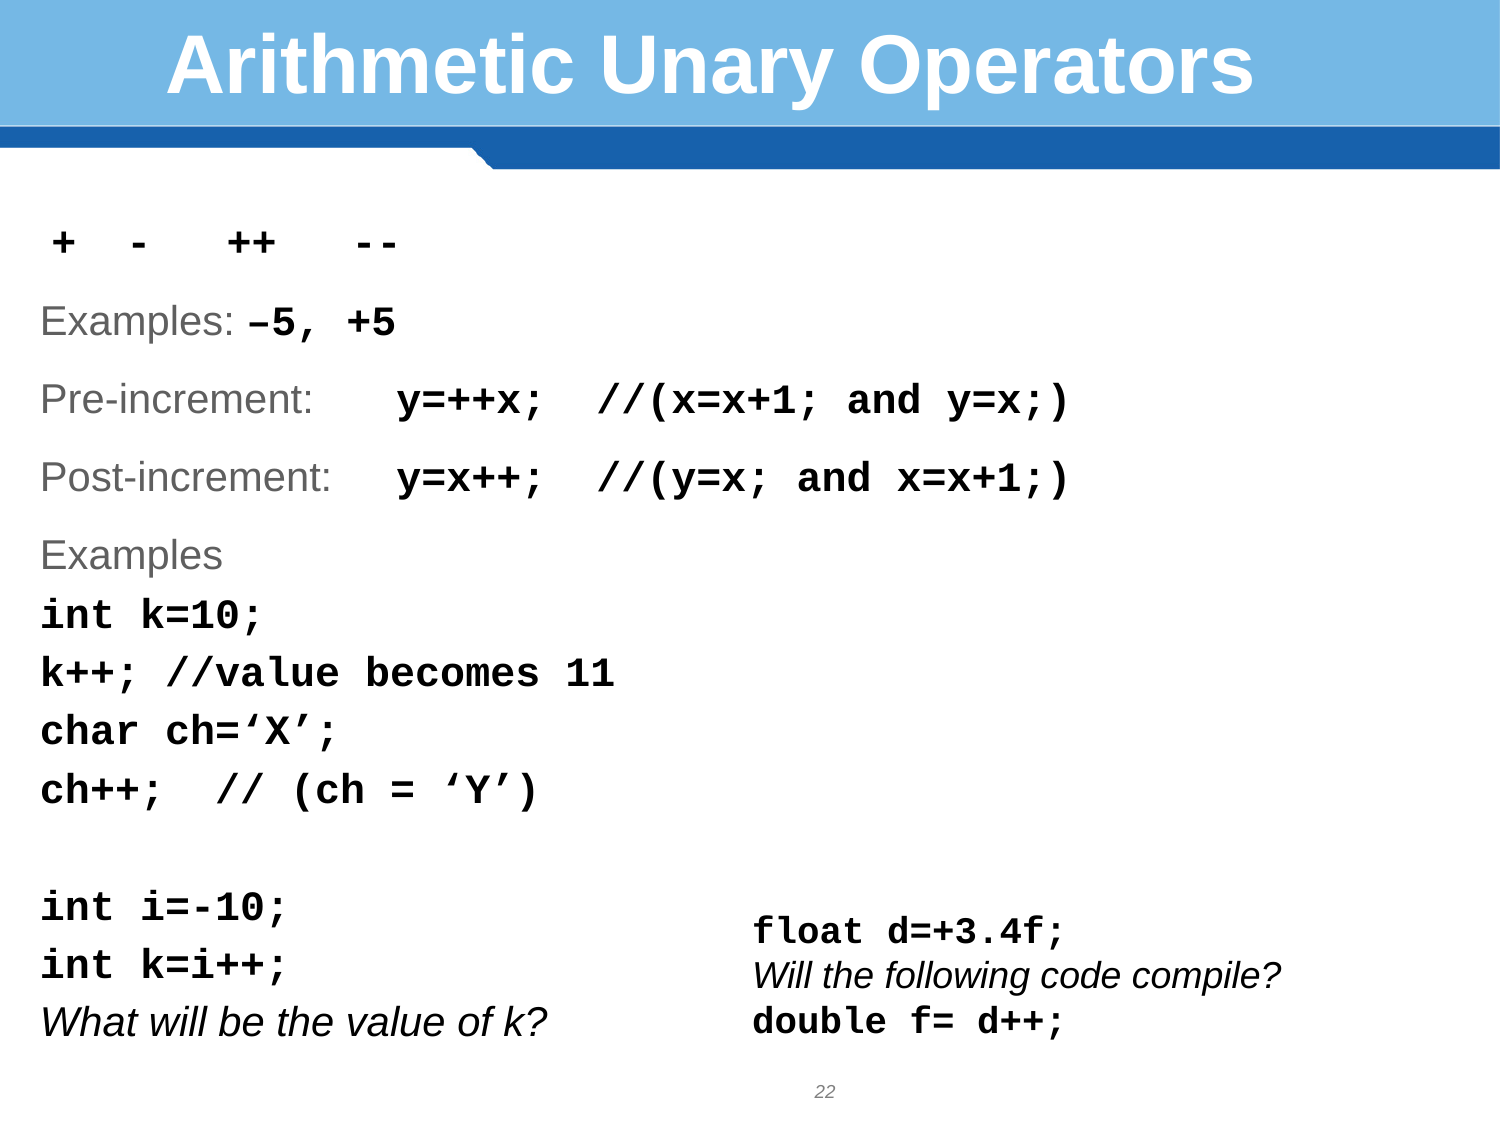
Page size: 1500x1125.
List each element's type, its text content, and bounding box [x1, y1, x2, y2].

picture [0, 0, 1500, 188]
slide_number 22 [649, 1076, 1001, 1125]
list + - ++ -- Examples: –5, +5 Pre-increment: y=++x; //(x=x+1; and y=x;) Post-increment: y=x++; //(y=x; and x=x+1;) Examples int k=10; k++; //value becomes 11 char ch=‘X’; ch++; // (ch = ‘Y’) int i=-10; int k=i++; What will be the value of k? [24, 187, 1451, 1076]
title Arithmetic Unary Operators [149, 12, 1361, 108]
text_box float d=+3.4f; Will the following code compile? double f= d++; [737, 898, 1488, 1049]
